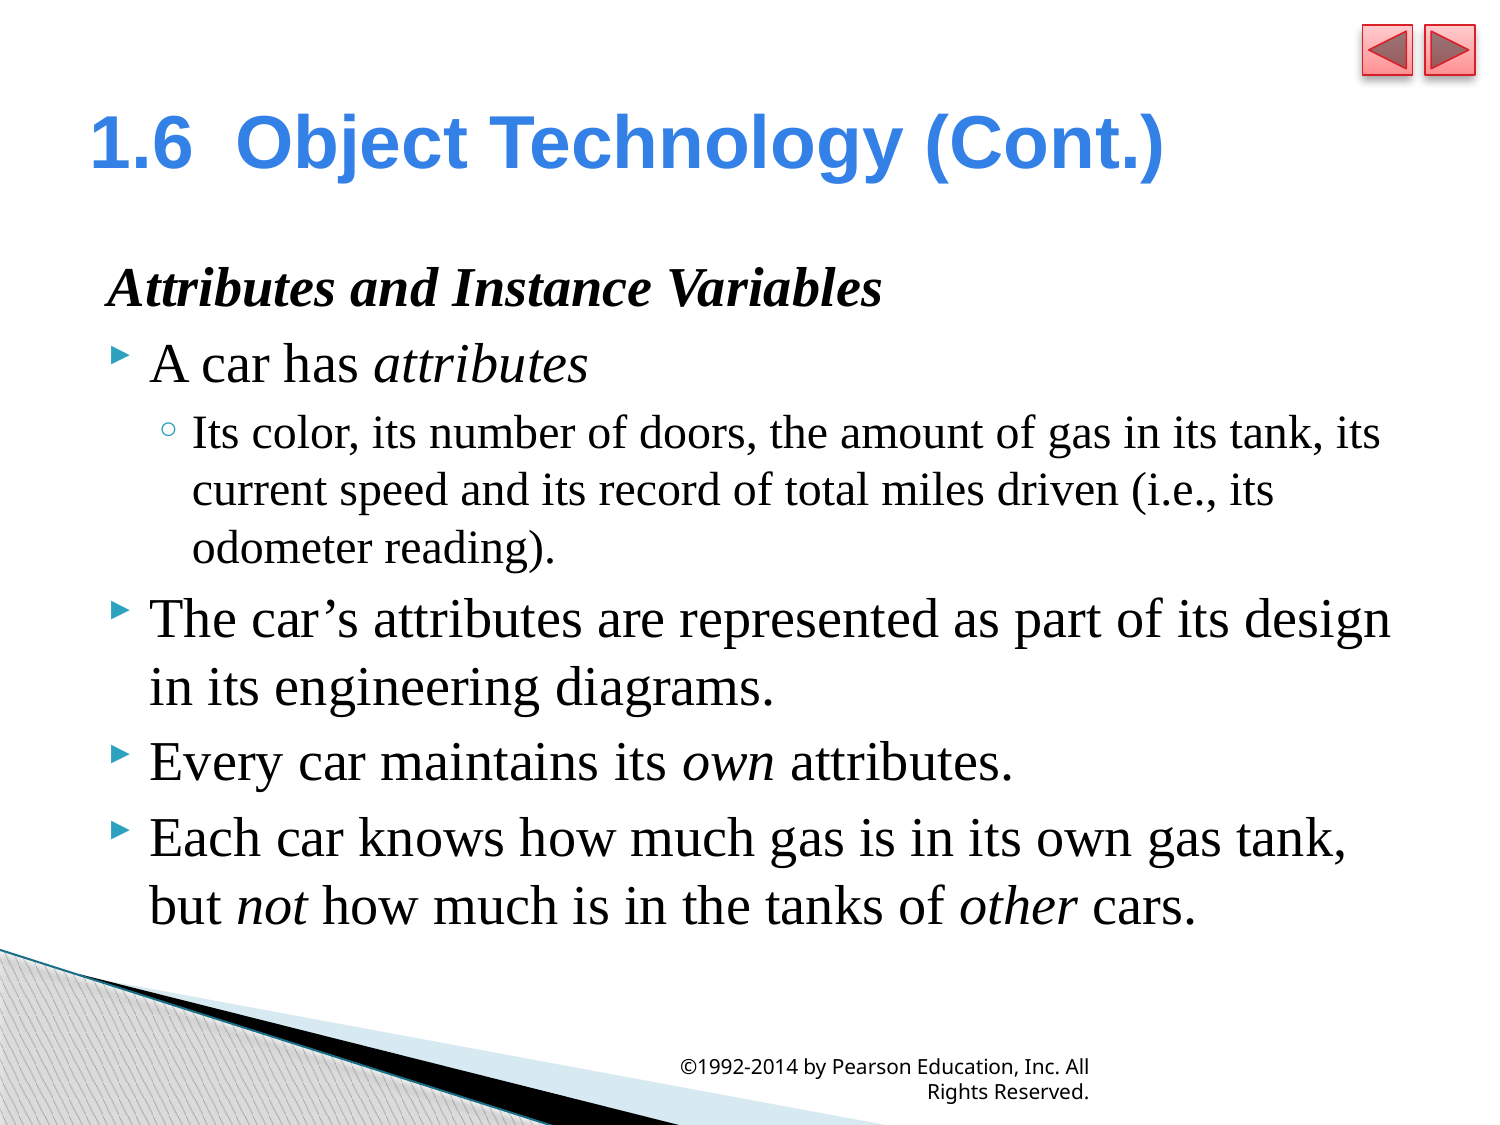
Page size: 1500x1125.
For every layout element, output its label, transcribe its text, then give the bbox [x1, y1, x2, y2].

list Attributes and Instance Variables A car has attributes Its color, its number of doors, the amount of gas in its tank, its current speed and its record of total miles driven (i.e., its odometer reading). The car’s attributes are represented as part of its design in its engineering diagrams. Every car maintains its own attributes. Each car knows how much gas is in its own gas tank, but not how much is in the tanks of other cars. [75, 242, 1425, 986]
footer ©1992-2014 by Pearson Education, Inc. All Rights Reserved. [650, 1051, 1105, 1112]
title 1.6 Object Technology (Cont.) [75, 45, 1425, 233]
